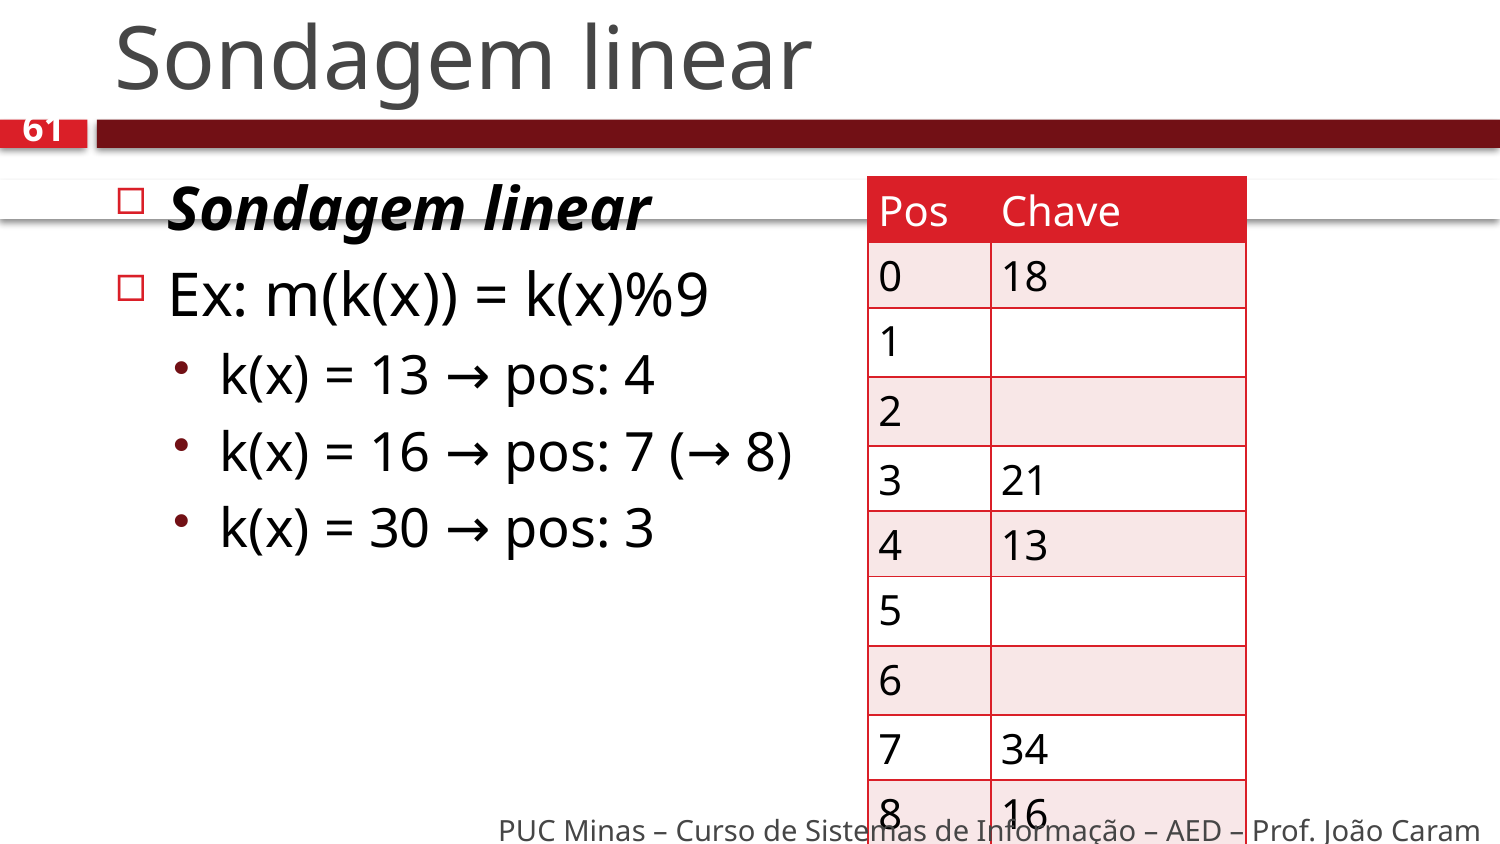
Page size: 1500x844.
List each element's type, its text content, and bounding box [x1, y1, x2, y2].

table_header Pos [869, 178, 990, 242]
table_cell [992, 647, 1245, 714]
table_cell 21 [992, 447, 1245, 510]
table_cell 5 [869, 577, 990, 645]
table_cell 4 [869, 512, 990, 576]
list Sondagem linear Ex: m(k(x)) = k(x)%9 k(x) = 13 → pos: 4 k(x) = 16 → pos: 7 (→ 8) k(x) = 30 → pos: 3 [99, 161, 1483, 800]
table_cell 3 [869, 447, 990, 510]
table_cell 16 [992, 781, 1245, 807]
table_cell [992, 378, 1245, 445]
table_header Chave [992, 178, 1245, 242]
table_cell [992, 577, 1245, 645]
table_cell [992, 309, 1245, 376]
table_cell 8 [869, 781, 990, 807]
table_cell 7 [869, 716, 990, 779]
table_cell 18 [992, 243, 1245, 307]
table_cell 0 [869, 243, 990, 307]
table_cell 2 [869, 378, 990, 445]
footer PUC Minas – Curso de Sistemas de Informação – AED – Prof. João Caram [159, 807, 1497, 844]
table_cell 34 [992, 716, 1245, 779]
text_box [388, 33, 1257, 175]
table_cell 6 [869, 647, 990, 714]
title Sondagem linear [99, 19, 1483, 115]
table_cell 1 [869, 309, 990, 376]
slide_number 61 [0, 114, 88, 145]
table_cell 13 [992, 512, 1245, 576]
